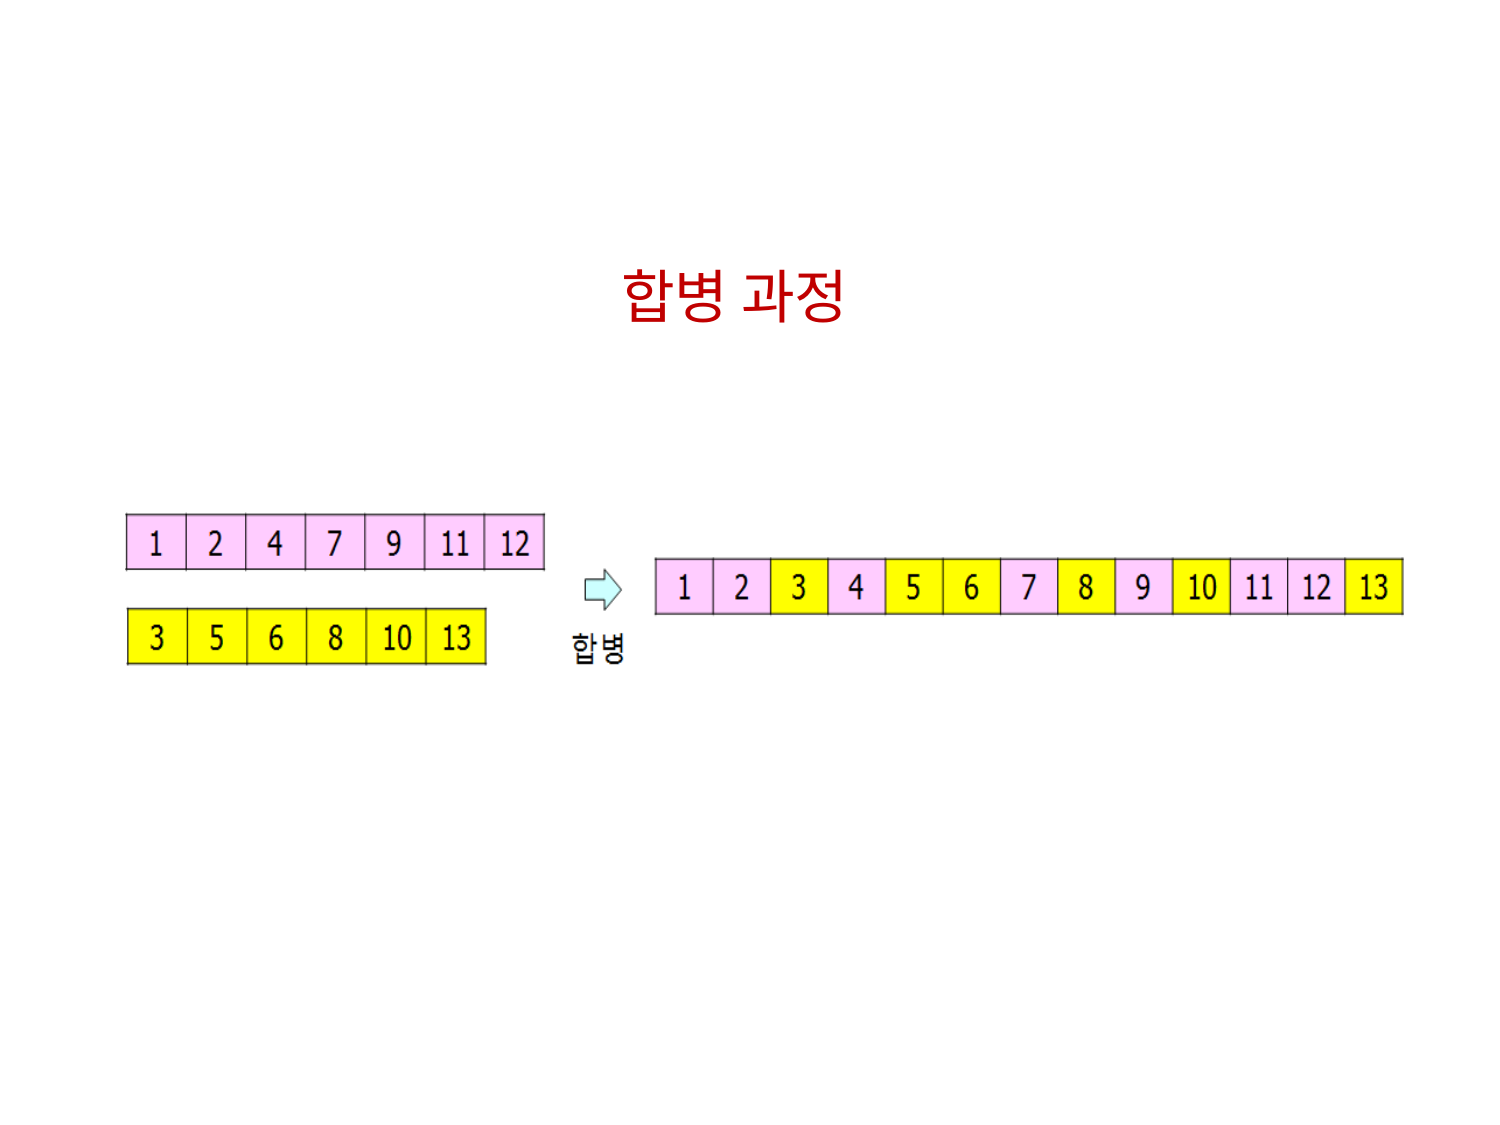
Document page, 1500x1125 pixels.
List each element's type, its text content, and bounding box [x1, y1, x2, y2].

picture [125, 511, 1405, 691]
text_box 합병 과정 [606, 253, 864, 338]
